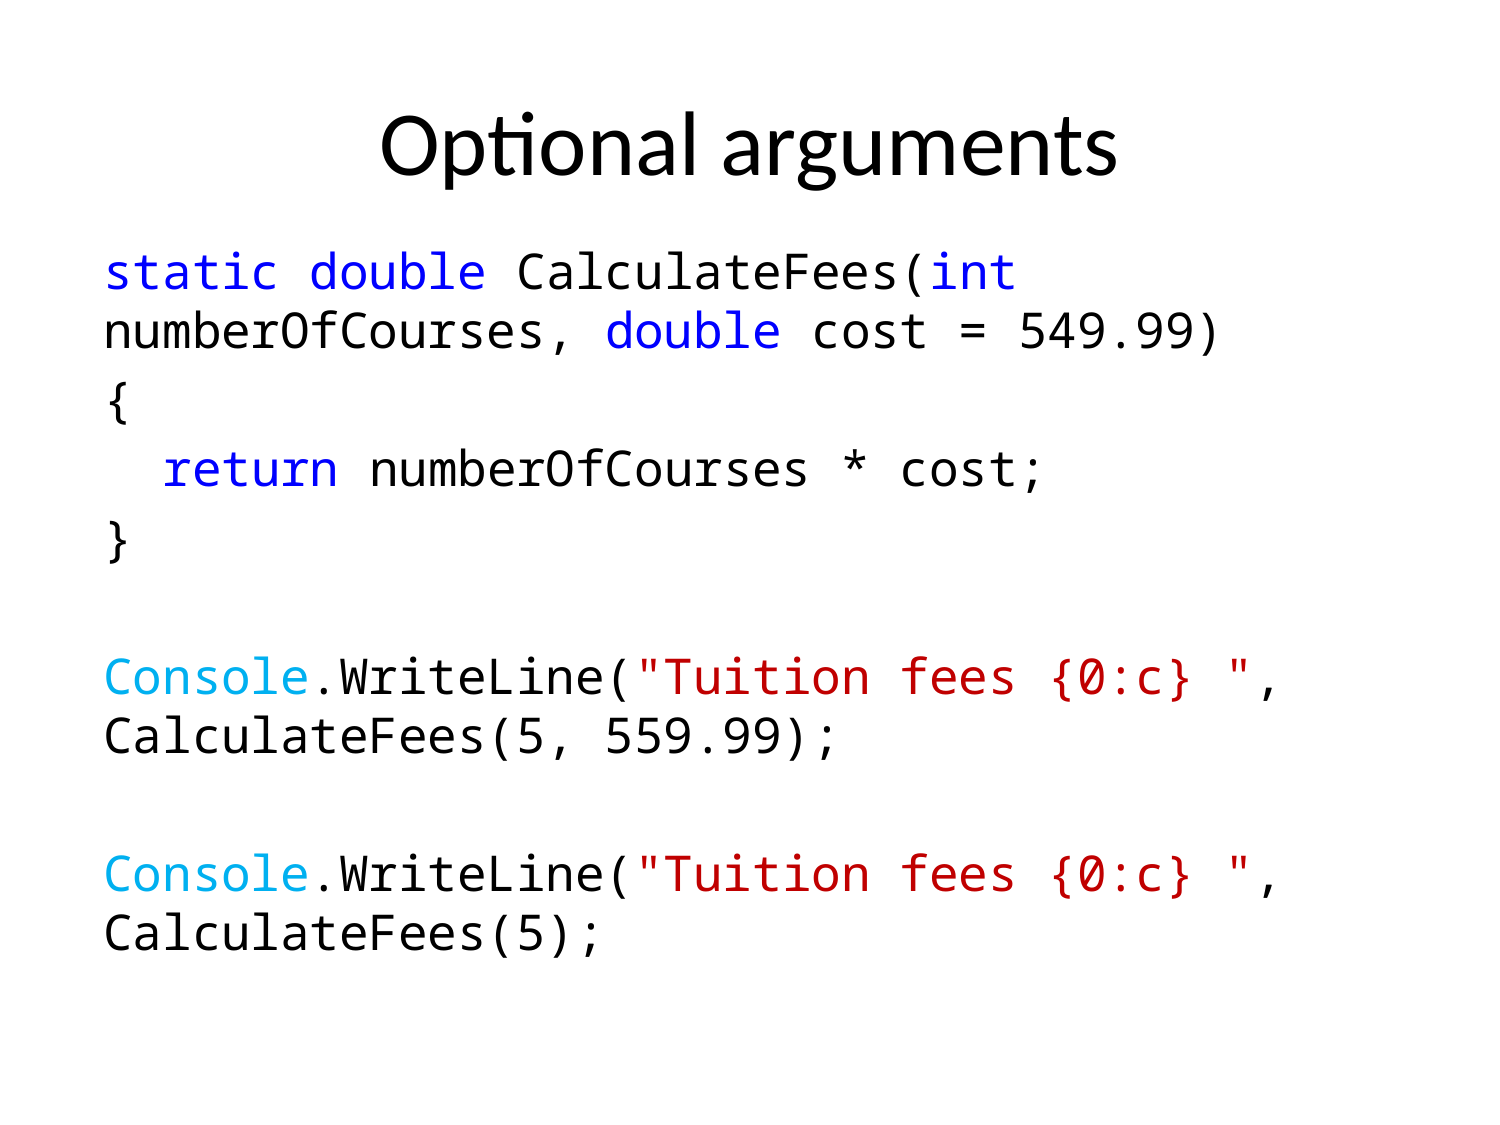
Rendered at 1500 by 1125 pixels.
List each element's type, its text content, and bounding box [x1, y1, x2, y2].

list static double CalculateFees(int numberOfCourses, double cost = 549.99) { return numberOfCourses * cost; } Console.WriteLine("Tuition fees {0:c} ", CalculateFees(5, 559.99); Console.WriteLine("Tuition fees {0:c} ", CalculateFees(5); [88, 232, 1439, 975]
title Optional arguments [75, 45, 1425, 233]
